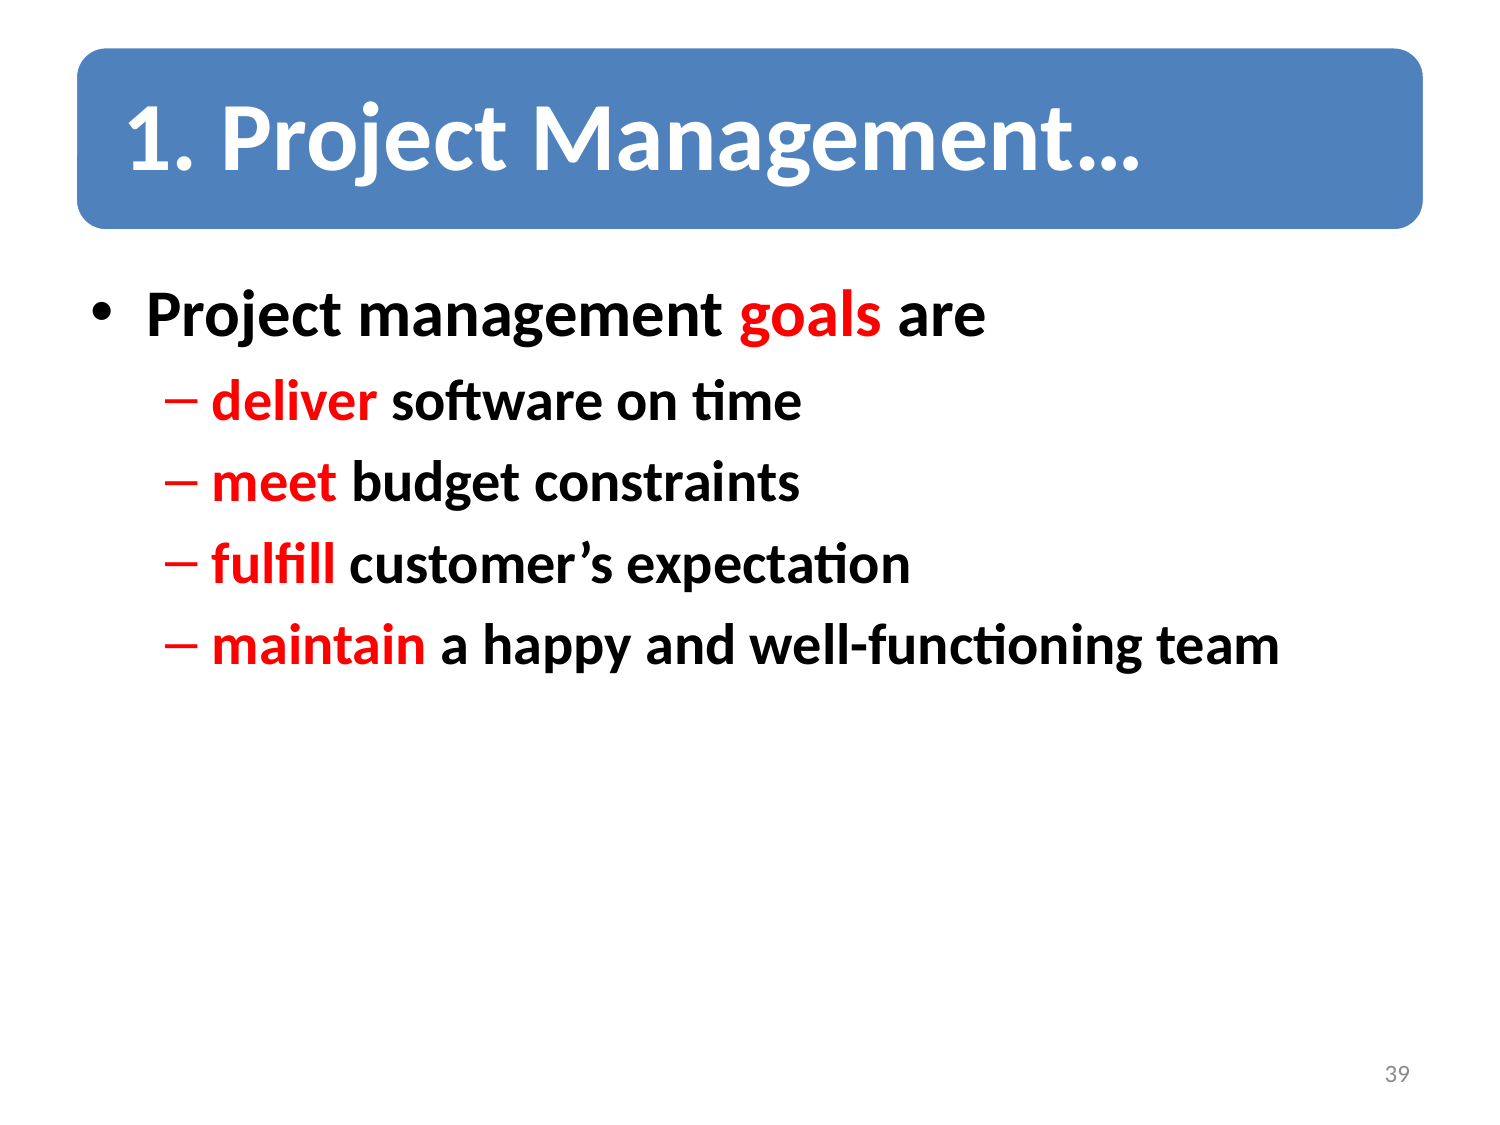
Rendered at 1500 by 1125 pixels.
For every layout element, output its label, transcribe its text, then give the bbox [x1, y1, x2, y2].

slide_number 39 [1074, 1042, 1425, 1103]
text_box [74, 44, 1426, 233]
list Project management goals are deliver software on time meet budget constraints fulfill customer’s expectation maintain a happy and well-functioning team [75, 262, 1425, 1005]
